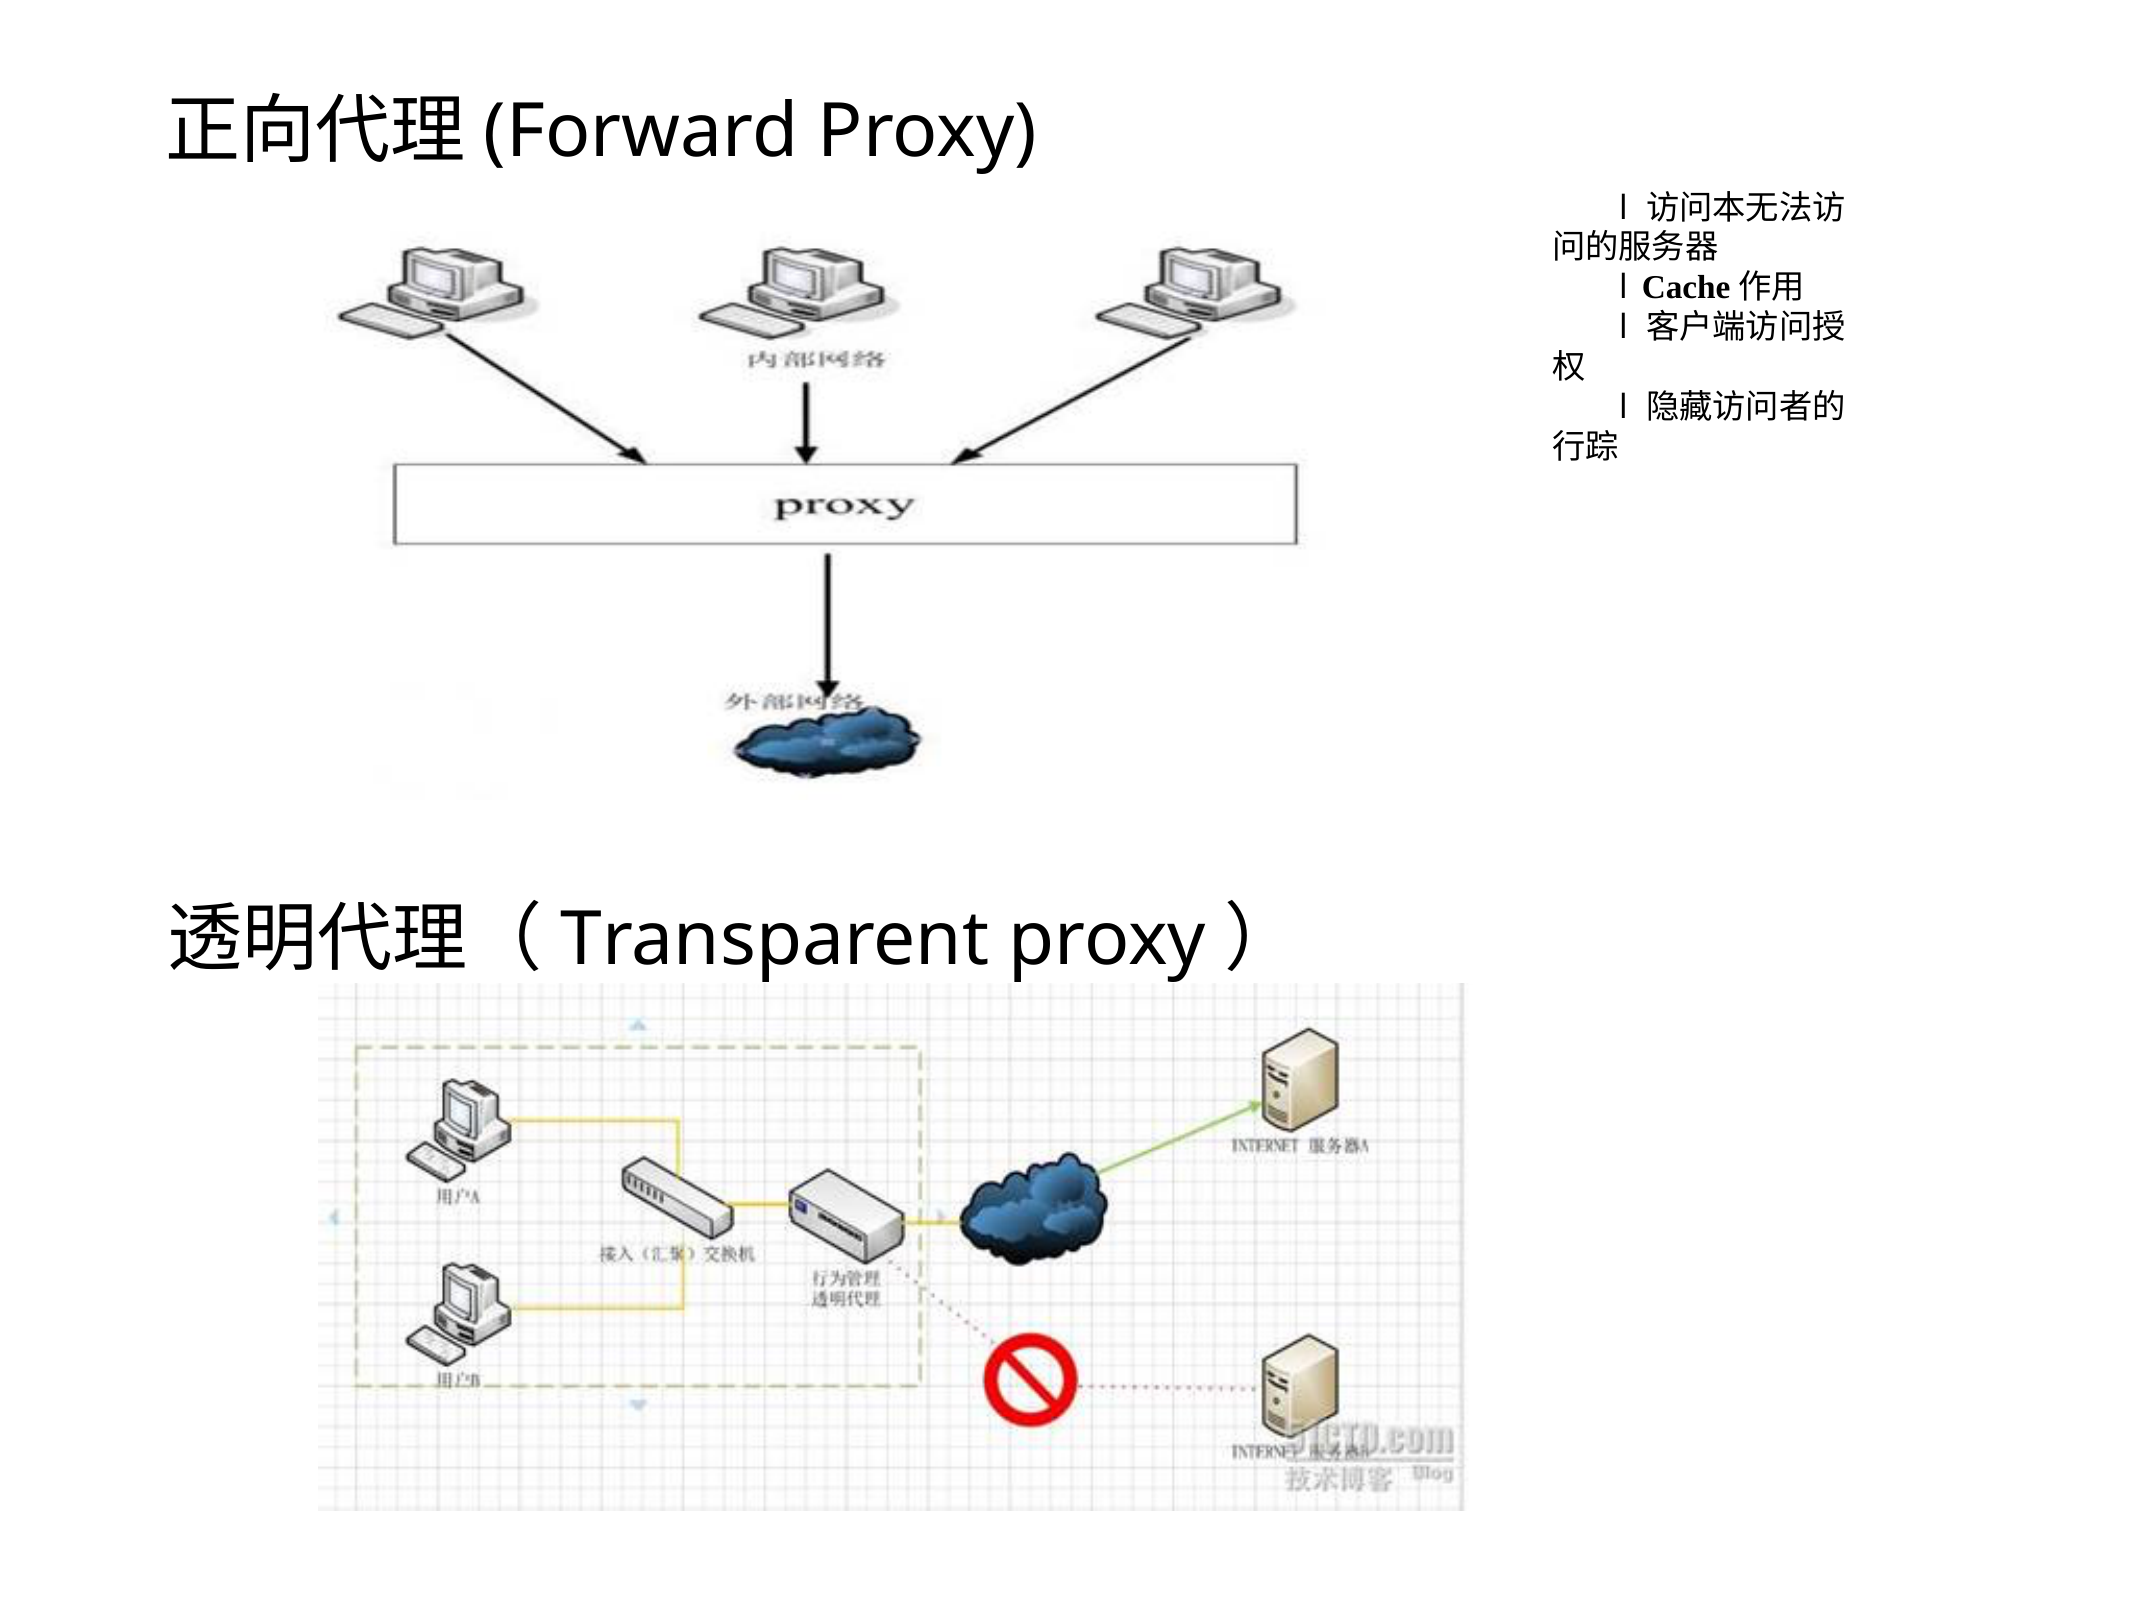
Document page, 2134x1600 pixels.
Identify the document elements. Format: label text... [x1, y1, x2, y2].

text_box l 访问本无法访问的服务器 l Cache作用 l 客户端访问授权 l 隐藏访问者的行踪 [1443, 237, 1887, 414]
text_box 正向代理(Forward Proxy) [157, 73, 1046, 180]
picture [317, 983, 1473, 1511]
text_box 透明代理（Transparent proxy） [159, 880, 1308, 988]
picture [240, 199, 1396, 800]
